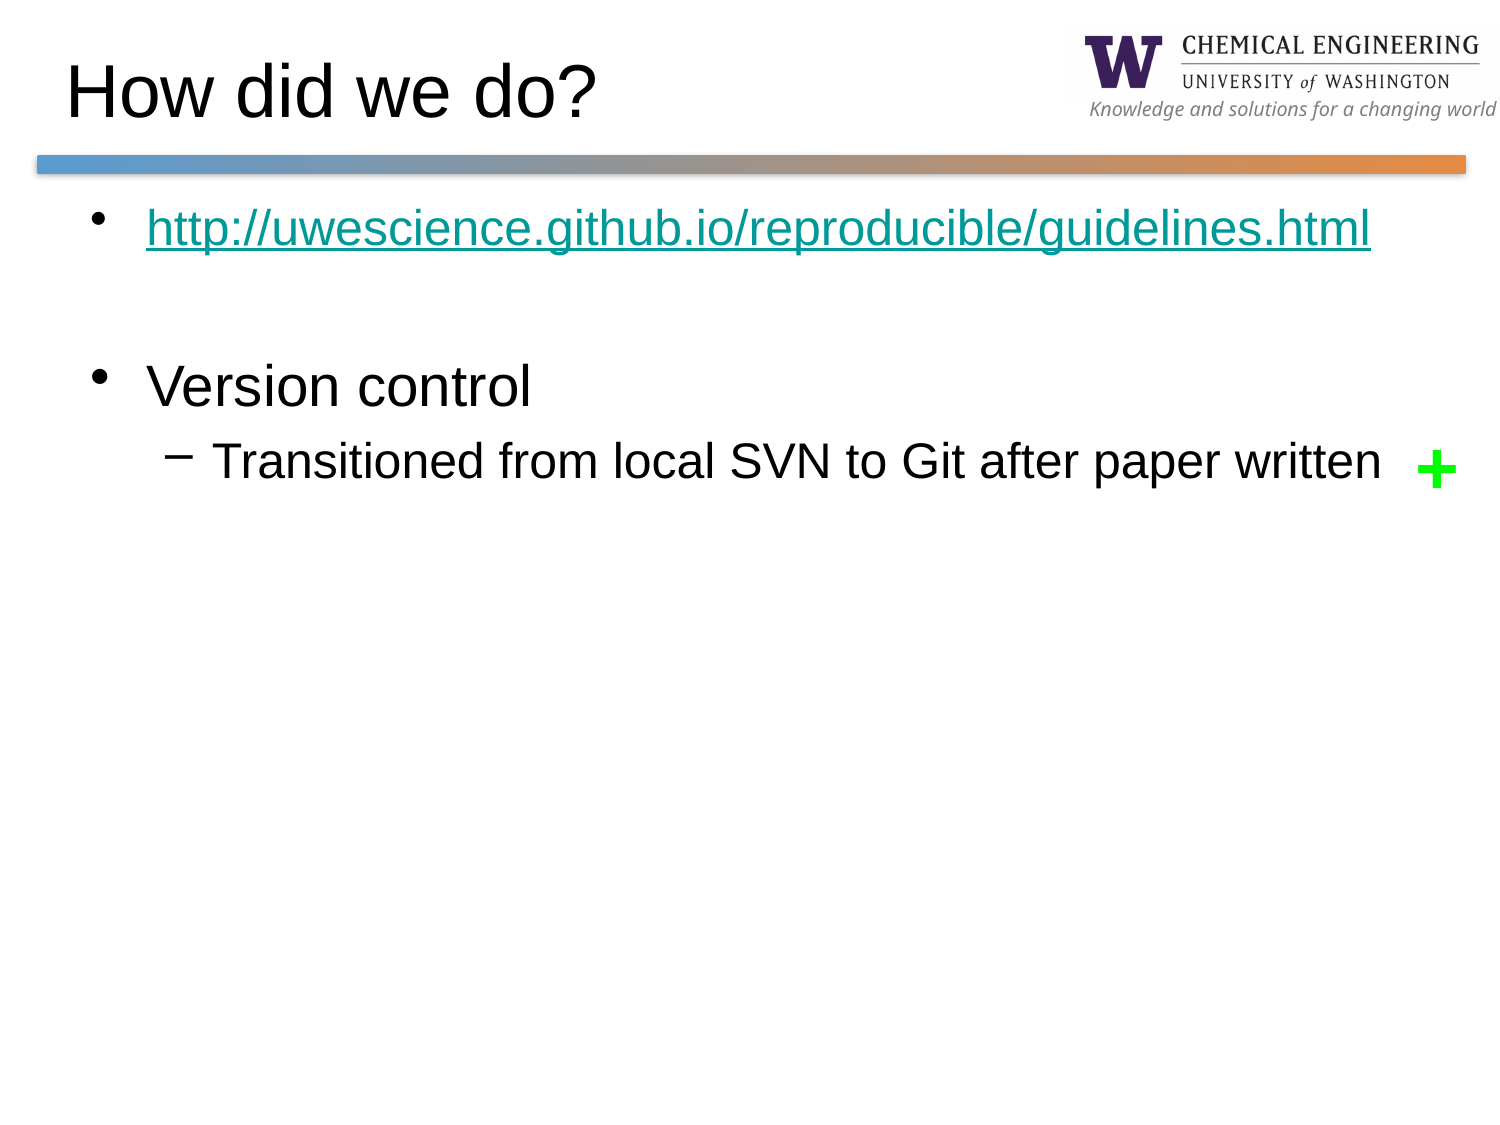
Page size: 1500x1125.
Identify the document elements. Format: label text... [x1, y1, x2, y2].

title How did we do? [49, 12, 1401, 163]
text_box + [1400, 412, 1474, 518]
list http://uwescience.github.io/reproducible/guidelines.html Version control Transitioned from local SVN to Git after paper written [74, 187, 1426, 1076]
picture [1401, 24, 1500, 106]
